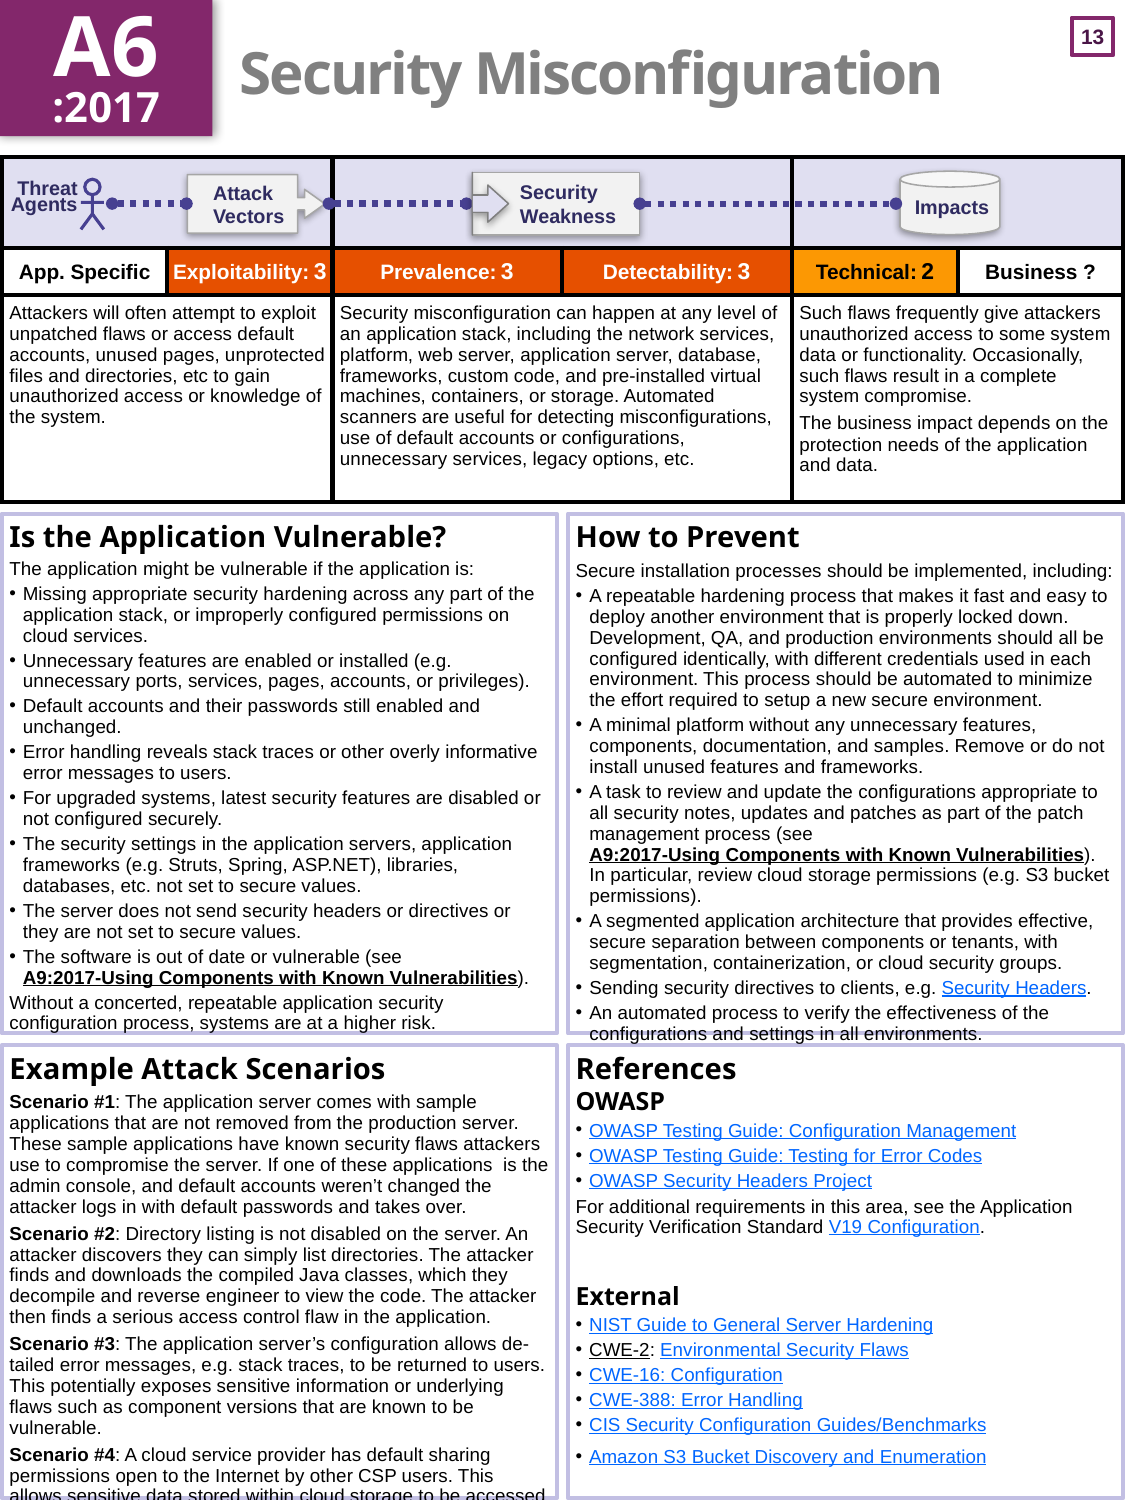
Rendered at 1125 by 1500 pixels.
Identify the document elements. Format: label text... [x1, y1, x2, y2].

table_cell Such flaws frequently give attackers unauthorized access to some system data or functionality. Occasionally, such flaws result in a complete system compromise. The business impact depends on the protection needs of the application and data. [792, 297, 1123, 502]
table_cell Technical: 2 [794, 250, 956, 293]
table_header [792, 157, 1123, 246]
table_cell Exploitability: 3 [169, 250, 330, 293]
title Security Misconfiguration [225, 12, 1125, 138]
table_cell [960, 250, 1121, 293]
table_header [332, 157, 792, 246]
text_box How to Prevent Secure installation processes should be implemented, including: A repeatable hardening process that makes it fast and easy to deploy another environment that is properly locked down. Development, QA, and production environments should all be configured identically, with different credentials used in each environment. This process should be automated to minimize the effort required to setup a new secure environment. A minimal platform without any unnecessary features, components, documentation, and samples. Remove or do not install unused features and frameworks. A task to review and update the configurations appropriate to all security notes, updates and patches as part of the patch management process (see A9:2017-Using Components with Known Vulnerabilities). In particular, review cloud storage permissions (e.g. S3 bucket permissions). A segmented application architecture that provides effective, secure separation between components or tenants, with segmentation, containerization, or cloud security groups. Sending security directives to clients, e.g. Security Headers. An automated process to verify the effectiveness of the configurations and settings in all environments. [566, 512, 1125, 1035]
table_cell [4, 250, 165, 293]
text_box Example Attack Scenarios Scenario #1: The application server comes with sample applications that are not removed from the production server. These sample applications have known security flaws attackers use to compromise the server. If one of these applications is the admin console, and default accounts weren’t changed the attacker logs in with default passwords and takes over. Scenario #2: Directory listing is not disabled on the server. An attacker discovers they can simply list directories. The attacker finds and downloads the compiled Java classes, which they decompile and reverse engineer to view the code. The attacker then finds a serious access control flaw in the application. Scenario #3: The application server’s configuration allows de-tailed error messages, e.g. stack traces, to be returned to users. This potentially exposes sensitive information or underlying flaws such as component versions that are known to be vulnerable. Scenario #4: A cloud service provider has default sharing permissions open to the Internet by other CSP users. This allows sensitive data stored within cloud storage to be accessed. [0, 1043, 559, 1500]
table_cell Security misconfiguration can happen at any level of an application stack, including the network services, platform, web server, application server, database, frameworks, custom code, and pre-installed virtual machines, containers, or storage. Automated scanners are useful for detecting misconfigurations, use of default accounts or configurations, unnecessary services, legacy options, etc. [332, 297, 792, 502]
text_box Is the Application Vulnerable? The application might be vulnerable if the application is: Missing appropriate security hardening across any part of the application stack, or improperly configured permissions on cloud services. Unnecessary features are enabled or installed (e.g. unnecessary ports, services, pages, accounts, or privileges). Default accounts and their passwords still enabled and unchanged. Error handling reveals stack traces or other overly informative error messages to users. For upgraded systems, latest security features are disabled or not configured securely. The security settings in the application servers, application frameworks (e.g. Struts, Spring, ASP.NET), libraries, databases, etc. not set to secure values. The server does not send security headers or directives or they are not set to secure values. The software is out of date or vulnerable (see A9:2017-Using Components with Known Vulnerabilities). Without a concerted, repeatable application security configuration process, systems are at a higher risk. [0, 512, 559, 1035]
table_cell Detectability: 3 [564, 250, 790, 293]
list A6 :2017 [0, 0, 213, 137]
table_header [2, 157, 332, 246]
table_cell Prevalence: 3 [335, 250, 560, 293]
table_cell Attackers will often attempt to exploit unpatched flaws or access default accounts, unused pages, unprotected files and directories, etc to gain unauthorized access or knowledge of the system. [2, 297, 332, 502]
text_box References OWASP OWASP Testing Guide: Configuration Management OWASP Testing Guide: Testing for Error Codes OWASP Security Headers Project For additional requirements in this area, see the Application Security Verification Standard V19 Configuration. External NIST Guide to General Server Hardening CWE-2: Environmental Security Flaws CWE-16: Configuration CWE-388: Error Handling CIS Security Configuration Guides/Benchmarks Amazon S3 Bucket Discovery and Enumeration [566, 1043, 1125, 1500]
